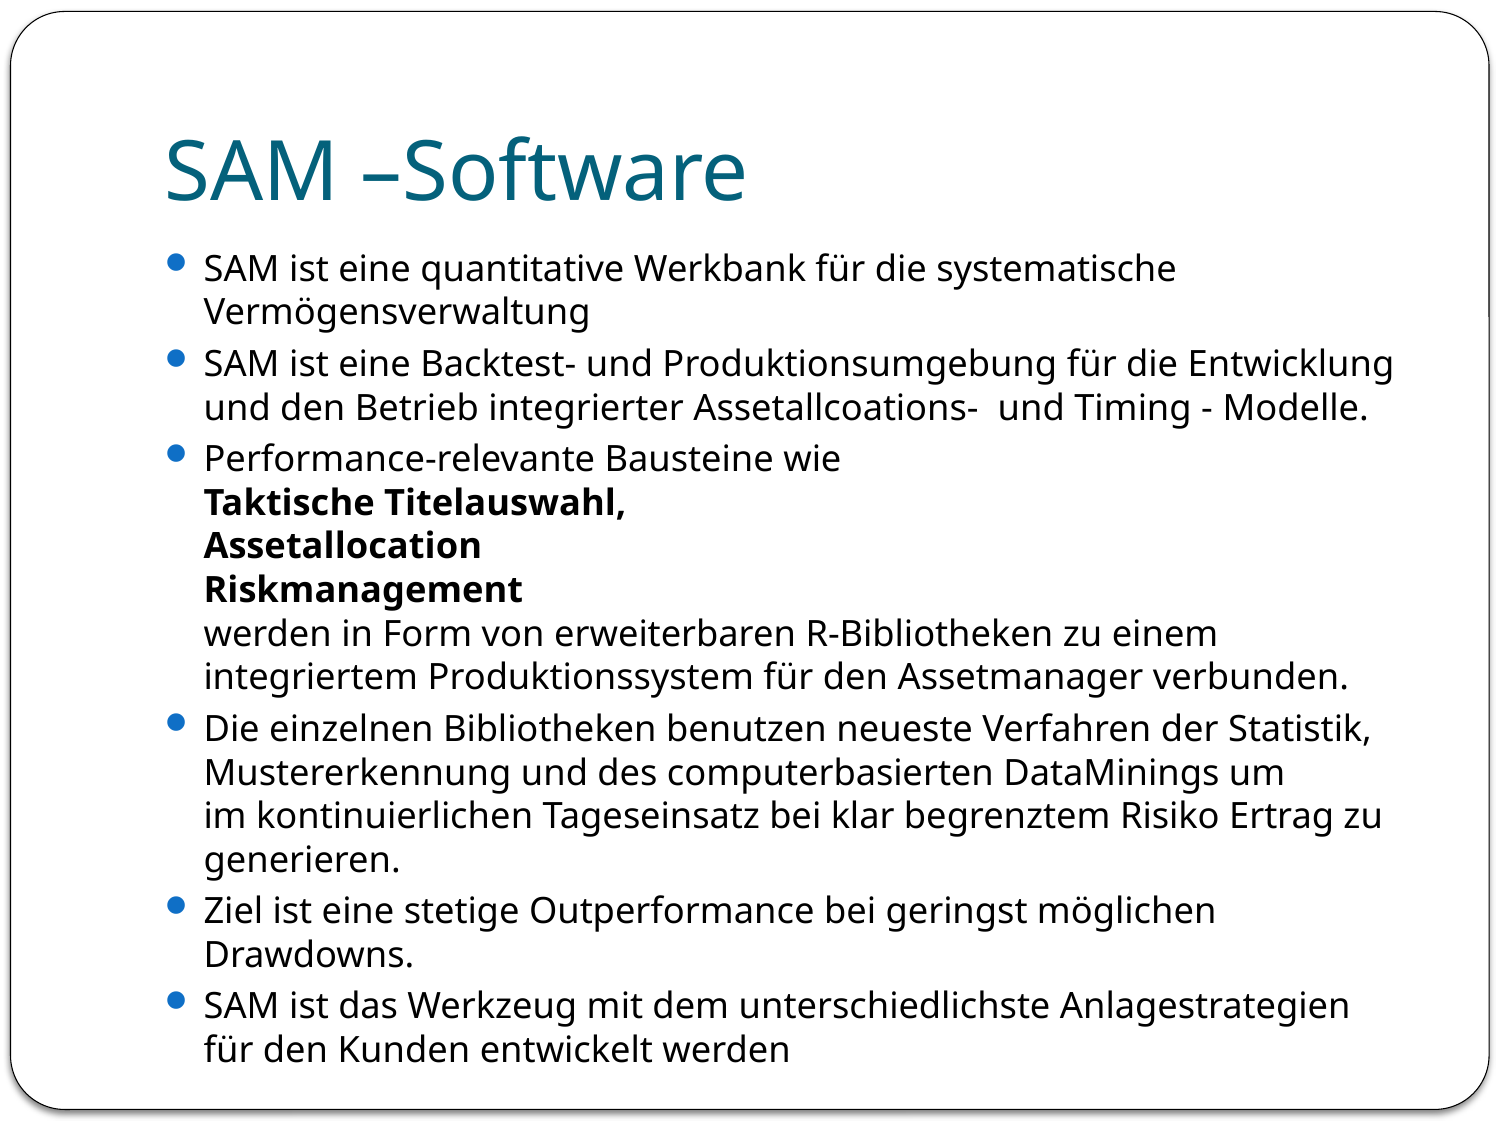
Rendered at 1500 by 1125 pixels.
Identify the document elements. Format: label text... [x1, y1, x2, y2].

title SAM –Software [150, 45, 1425, 233]
list SAM ist eine quantitative Werkbank für die systematische Vermögensverwaltung SAM ist eine Backtest- und Produktionsumgebung für die Entwicklung und den Betrieb integrierter Assetallcoations- und Timing - Modelle. Performance-relevante Bausteine wie Taktische Titelauswahl, Assetallocation Riskmanagement werden in Form von erweiterbaren R-Bibliotheken zu einem integriertem Produktionssystem für den Assetmanager verbunden. Die einzelnen Bibliotheken benutzen neueste Verfahren der Statistik, Mustererkennung und des computerbasierten DataMinings um im kontinuierlichen Tageseinsatz bei klar begrenztem Risiko Ertrag zu generieren. Ziel ist eine stetige Outperformance bei geringst möglichen Drawdowns. SAM ist das Werkzeug mit dem unterschiedlichste Anlagestrategien für den Kunden entwickelt werden [150, 237, 1425, 1094]
